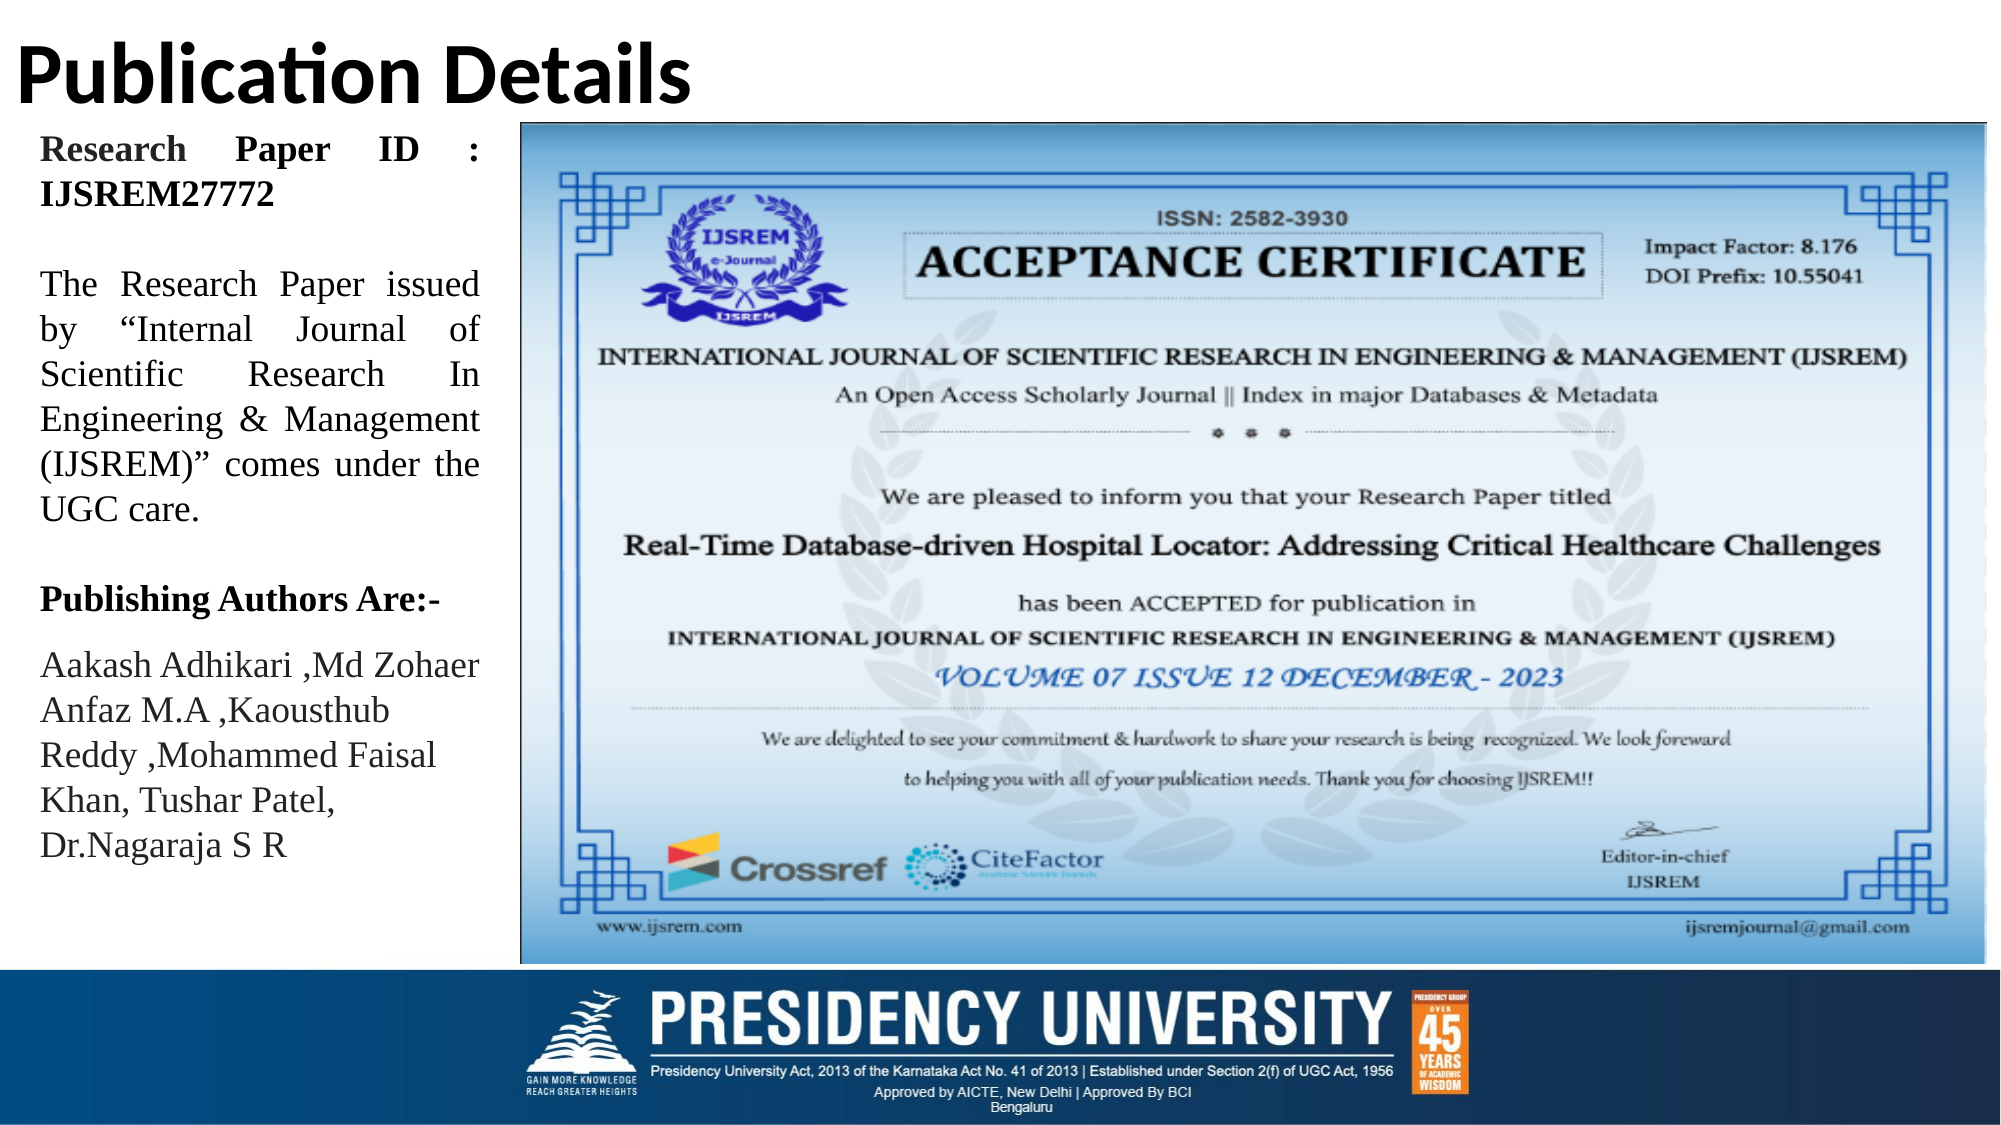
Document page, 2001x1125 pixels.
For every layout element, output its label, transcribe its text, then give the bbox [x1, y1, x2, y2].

picture [0, 0, 2001, 1125]
title Publication Details [1, 0, 1727, 184]
text_box Research Paper ID : IJSREM27772 The Research Paper issued by “Internal Journal of Scientific Research In Engineering & Management (IJSREM)” comes under the UGC care. Publishing Authors Are:- Aakash Adhikari ,Md Zohaer Anfaz M.A ,Kaousthub Reddy ,Mohammed Faisal Khan, Tushar Patel, Dr.Nagaraja S R [0, 108, 496, 880]
